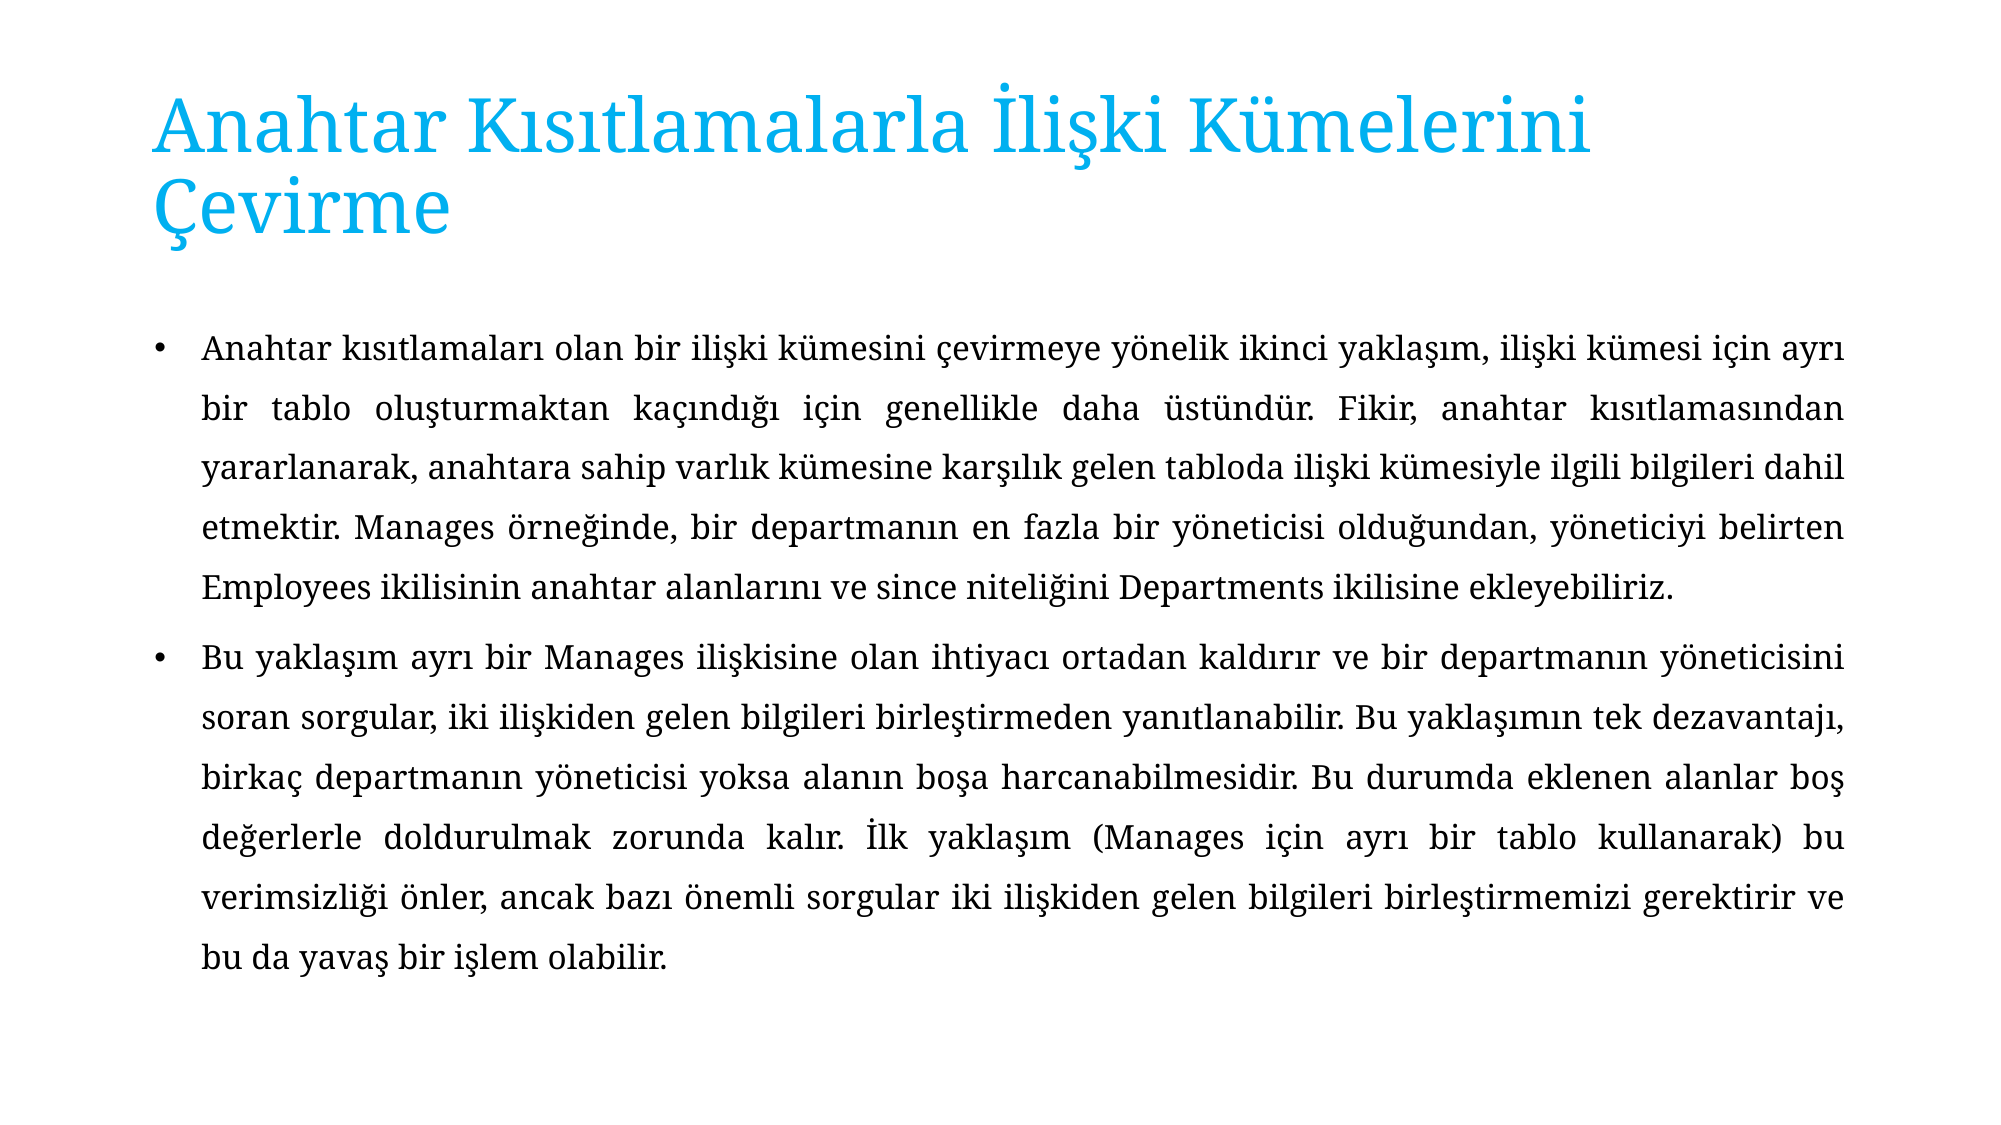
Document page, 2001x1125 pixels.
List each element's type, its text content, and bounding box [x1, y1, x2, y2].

list Anahtar kısıtlamaları olan bir ilişki kümesini çevirmeye yönelik ikinci yaklaşım, ilişki kümesi için ayrı bir tablo oluşturmaktan kaçındığı için genellikle daha üstündür. Fikir, anahtar kısıtlamasından yararlanarak, anahtara sahip varlık kümesine karşılık gelen tabloda ilişki kümesiyle ilgili bilgileri dahil etmektir. Manages örneğinde, bir departmanın en fazla bir yöneticisi olduğundan, yöneticiyi belirten Employees ikilisinin anahtar alanlarını ve since niteliğini Departments ikilisine ekleyebiliriz. Bu yaklaşım ayrı bir Manages ilişkisine olan ihtiyacı ortadan kaldırır ve bir departmanın yöneticisini soran sorgular, iki ilişkiden gelen bilgileri birleştirmeden yanıtlanabilir. Bu yaklaşımın tek dezavantajı, birkaç departmanın yöneticisi yoksa alanın boşa harcanabilmesidir. Bu durumda eklenen alanlar boş değerlerle doldurulmak zorunda kalır. İlk yaklaşım (Manages için ayrı bir tablo kullanarak) bu verimsizliği önler, ancak bazı önemli sorgular iki ilişkiden gelen bilgileri birleştirmemizi gerektirir ve bu da yavaş bir işlem olabilir. [137, 299, 1863, 1014]
title Anahtar Kısıtlamalarla İlişki Kümelerini Çevirme [137, 59, 1863, 278]
